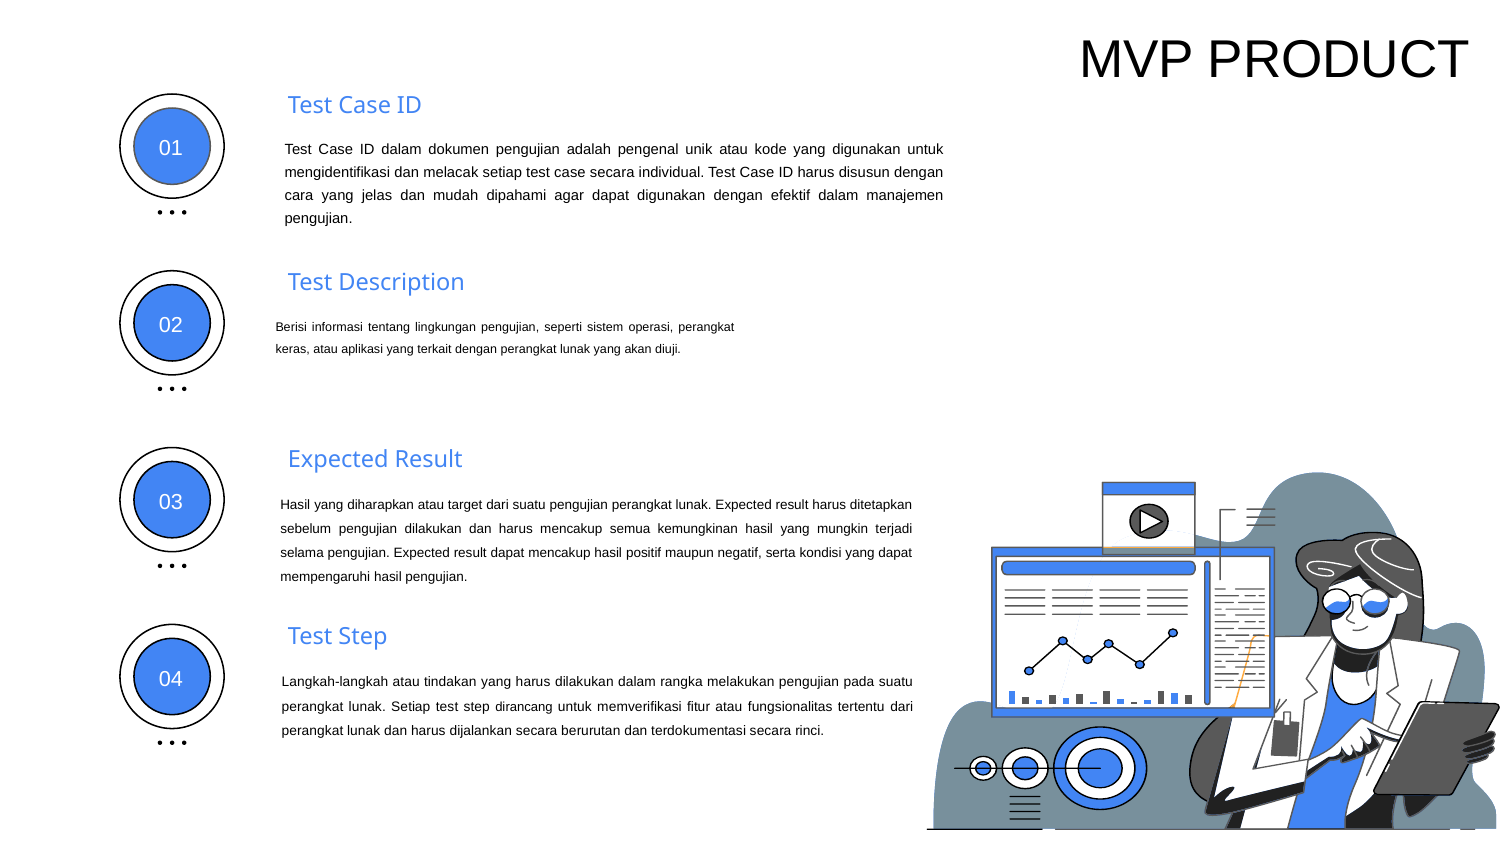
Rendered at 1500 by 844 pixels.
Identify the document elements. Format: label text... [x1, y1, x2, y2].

subtitle Langkah-langkah atau tindakan yang harus dilakukan dalam rangka melakukan pengujian pada suatu perangkat lunak. Setiap test step dirancang untuk memverifikasi fitur atau fungsionalitas tertentu dari perangkat lunak dan harus dijalankan secara berurutan dan terdokumentasi secara rinci. [194, 649, 921, 770]
subtitle Hasil yang diharapkan atau target dari suatu pengujian perangkat lunak. Expected result harus ditetapkan sebelum pengujian dilakukan dan harus mencakup semua kemungkinan hasil yang mungkin terjadi selama pengujian. Expected result dapat mencakup hasil positif maupun negatif, serta kondisi yang dapat mempengaruhi hasil pengujian. [194, 472, 924, 602]
subtitle Expected Result [273, 424, 702, 472]
subtitle Test Case ID [273, 70, 702, 134]
subtitle Test Description [273, 247, 702, 296]
subtitle Test Step [273, 601, 702, 649]
subtitle Berisi informasi tentang lingkungan pengujian, seperti sistem operasi, perangkat keras, atau aplikasi yang terkait dengan perangkat lunak yang akan diuji. [229, 296, 750, 391]
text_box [926, 472, 1500, 831]
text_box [119, 93, 225, 215]
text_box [119, 447, 225, 569]
subtitle Test Case ID dalam dokumen pengujian adalah pengenal unik atau kode yang digunakan untuk mengidentifikasi dan melacak setiap test case secara individual. Test Case ID harus disusun dengan cara yang jelas dan mudah dipahami agar dapat digunakan dengan efektif dalam manajemen pengujian. [229, 119, 961, 215]
title MVP PRODUCT [1055, 8, 1485, 104]
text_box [119, 624, 225, 746]
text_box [119, 270, 225, 392]
